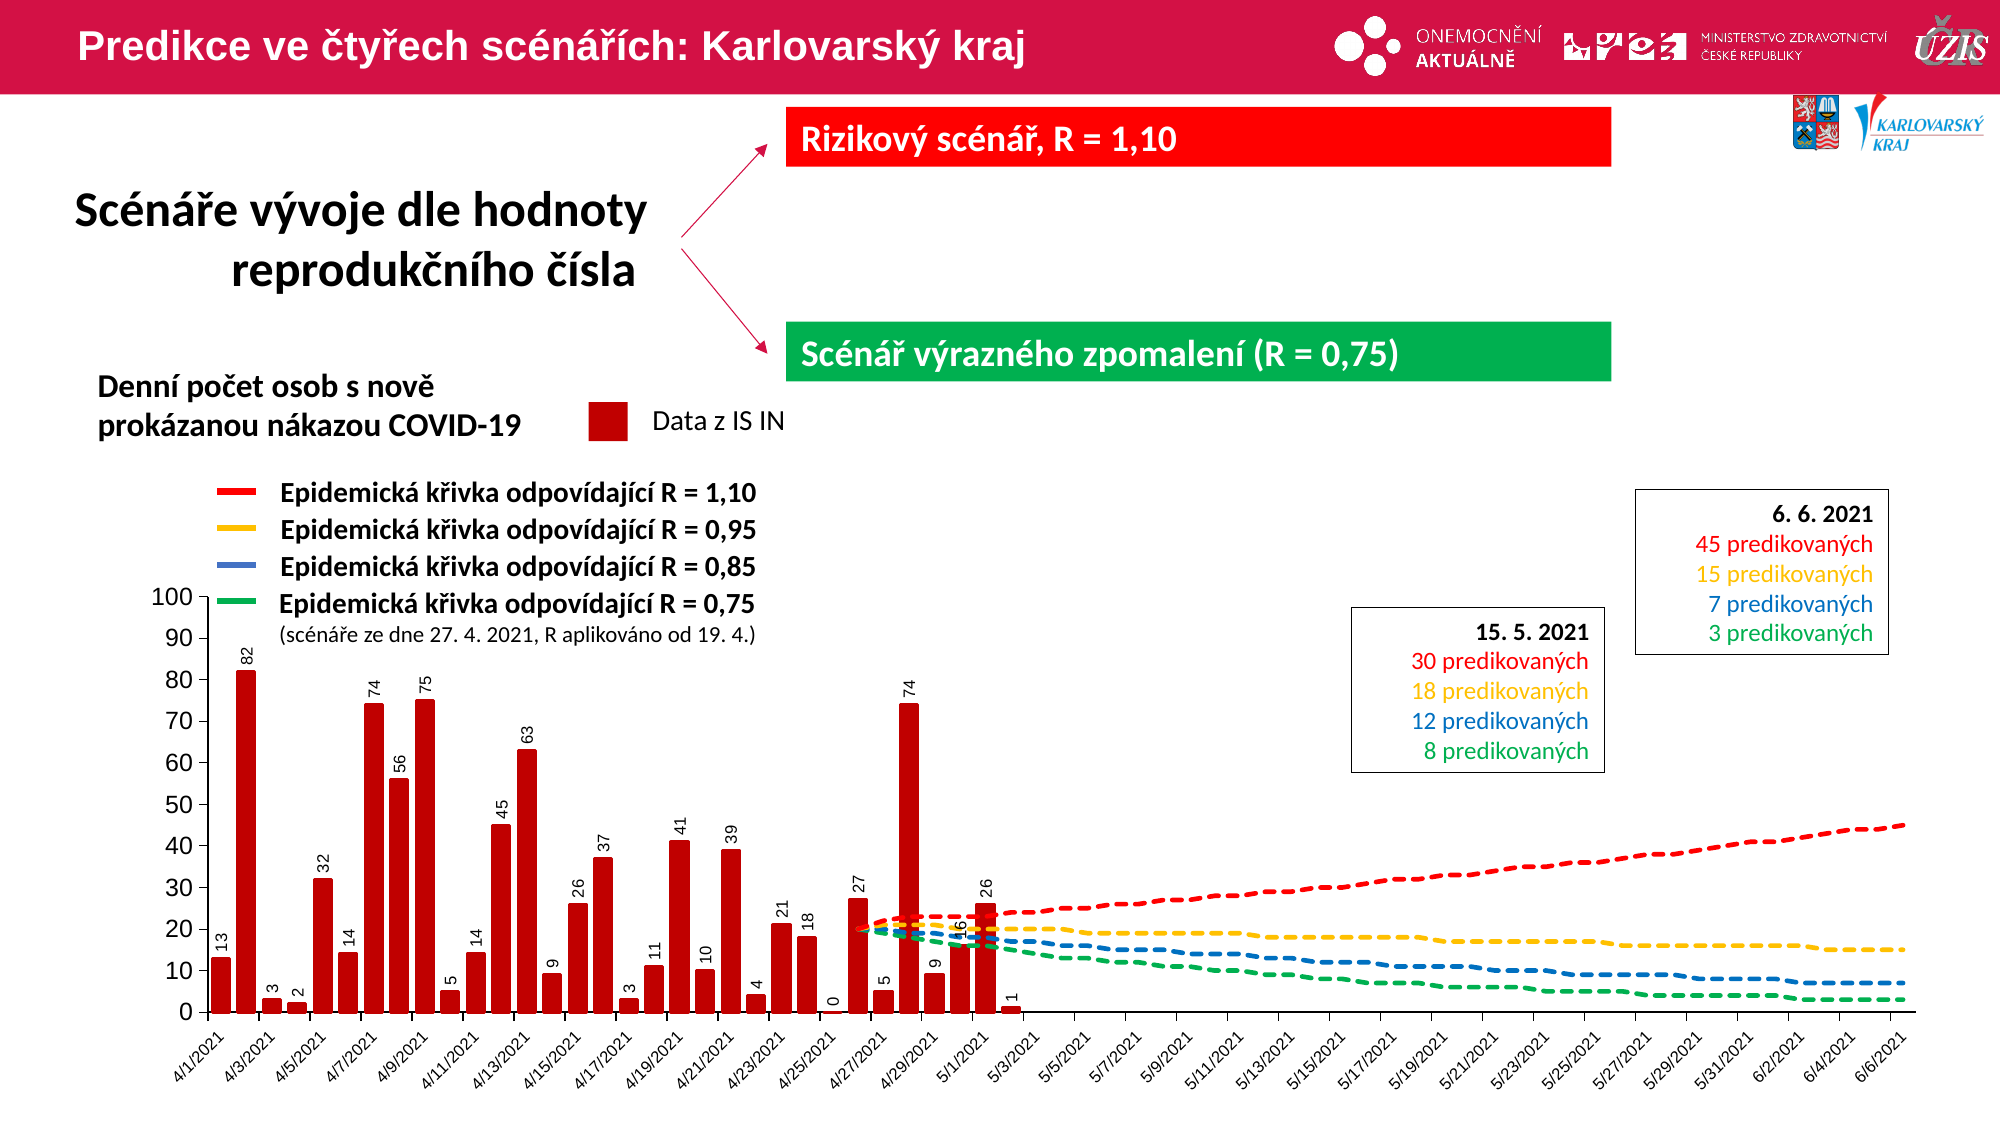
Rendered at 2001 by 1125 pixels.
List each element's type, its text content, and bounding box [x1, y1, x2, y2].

chart [91, 536, 1954, 1120]
picture [1915, 15, 1989, 66]
text_box Data z IS IN [637, 393, 1148, 444]
picture [1334, 16, 1542, 76]
picture [1563, 31, 1888, 60]
text_box 6. 6. 2021 45 predikovaných 15 predikovaných 7 predikovaných 3 predikovaných [1635, 489, 1889, 536]
text_box Epidemická křivka odpovídající R = 1,10 [265, 466, 900, 516]
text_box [1793, 91, 1984, 151]
text_box Scénáře vývoje dle hodnoty reprodukčního čísla [28, 169, 663, 304]
text_box Epidemická křivka odpovídající R = 0,95 [265, 502, 781, 536]
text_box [681, 248, 768, 354]
text_box Rizikový scénář, R = 1,10 [786, 106, 1612, 167]
text_box Scénář výrazného zpomalení (R = 0,75) [786, 321, 1612, 382]
title Predikce ve čtyřech scénářích: Karlovarský kraj [62, 0, 1277, 95]
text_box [681, 143, 768, 238]
text_box [588, 401, 629, 442]
text_box Denní počet osob s nově prokázanou nákazou COVID-19 [82, 356, 571, 451]
